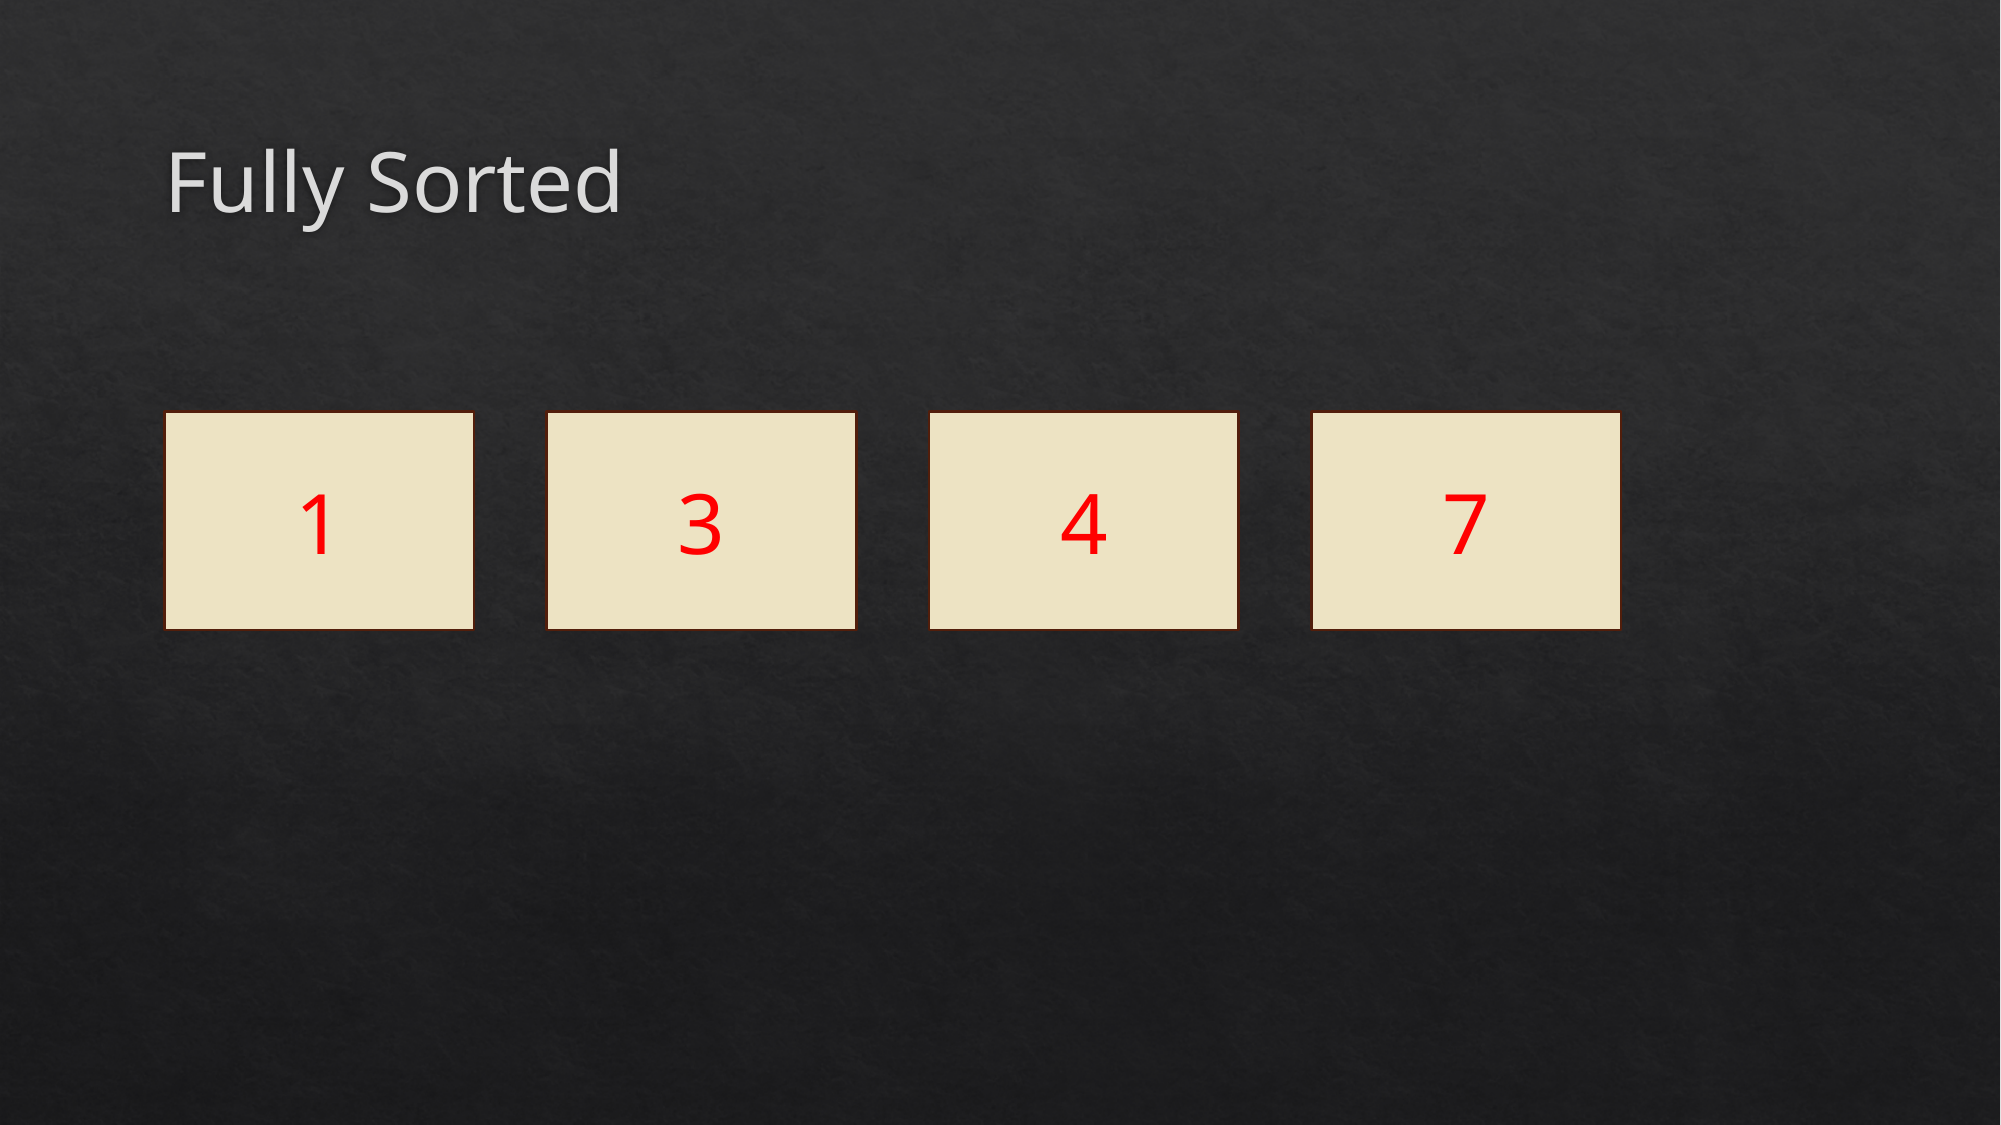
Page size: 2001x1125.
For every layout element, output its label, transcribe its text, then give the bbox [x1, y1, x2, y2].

title Fully Sorted [149, 99, 1849, 260]
text_box 1 [163, 410, 475, 631]
text_box 4 [928, 410, 1240, 631]
text_box 3 [545, 410, 858, 631]
text_box 7 [1310, 410, 1622, 631]
